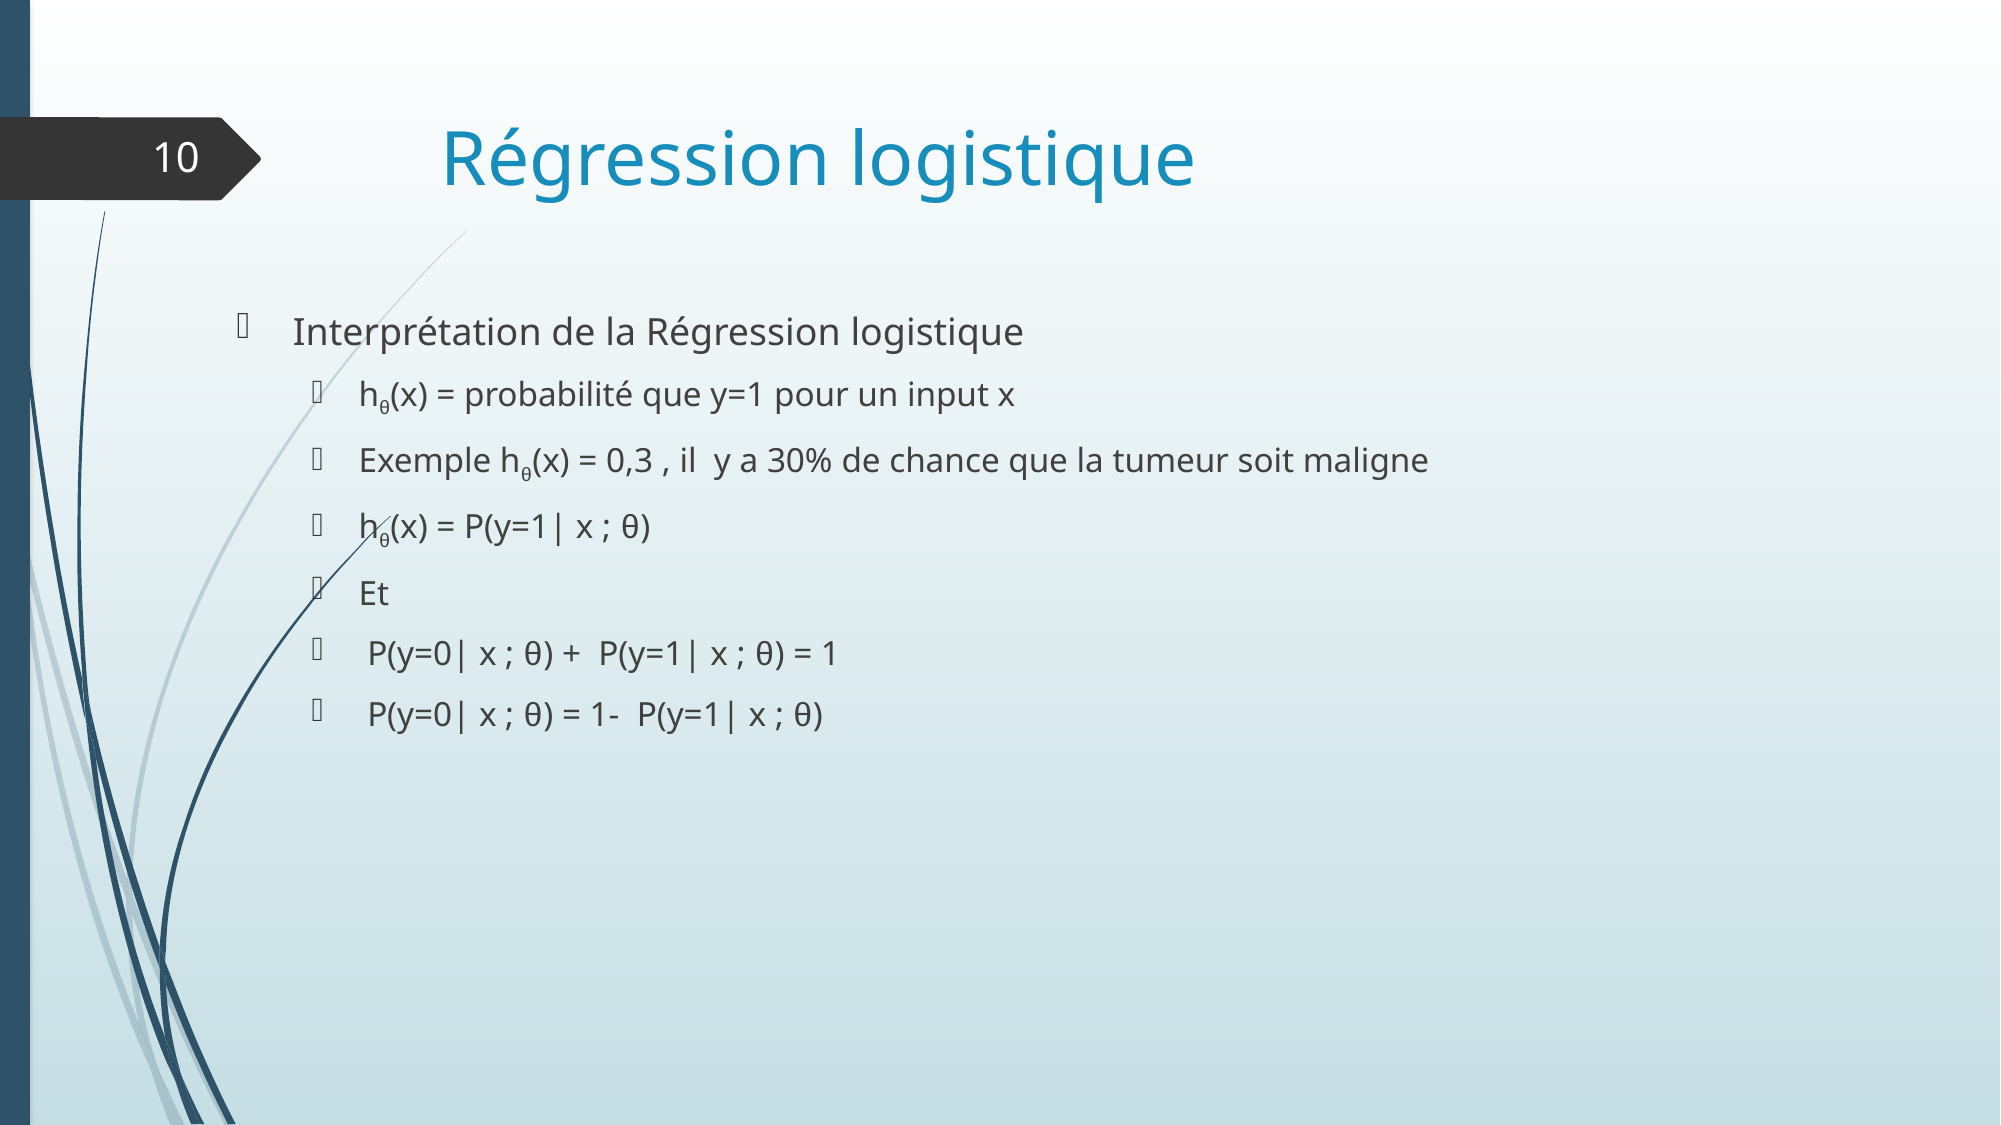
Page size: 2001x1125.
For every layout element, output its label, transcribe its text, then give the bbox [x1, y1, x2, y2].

slide_number 10 [87, 129, 216, 190]
list Interprétation de la Régression logistique hθ(x) = probabilité que y=1 pour un input x Exemple hθ(x) = 0,3 , il y a 30% de chance que la tumeur soit maligne hθ(x) = P(y=1| x ; θ) Et P(y=0| x ; θ) + P(y=1| x ; θ) = 1 P(y=0| x ; θ) = 1- P(y=1| x ; θ) [221, 299, 1918, 1081]
title Régression logistique [425, 102, 1888, 299]
